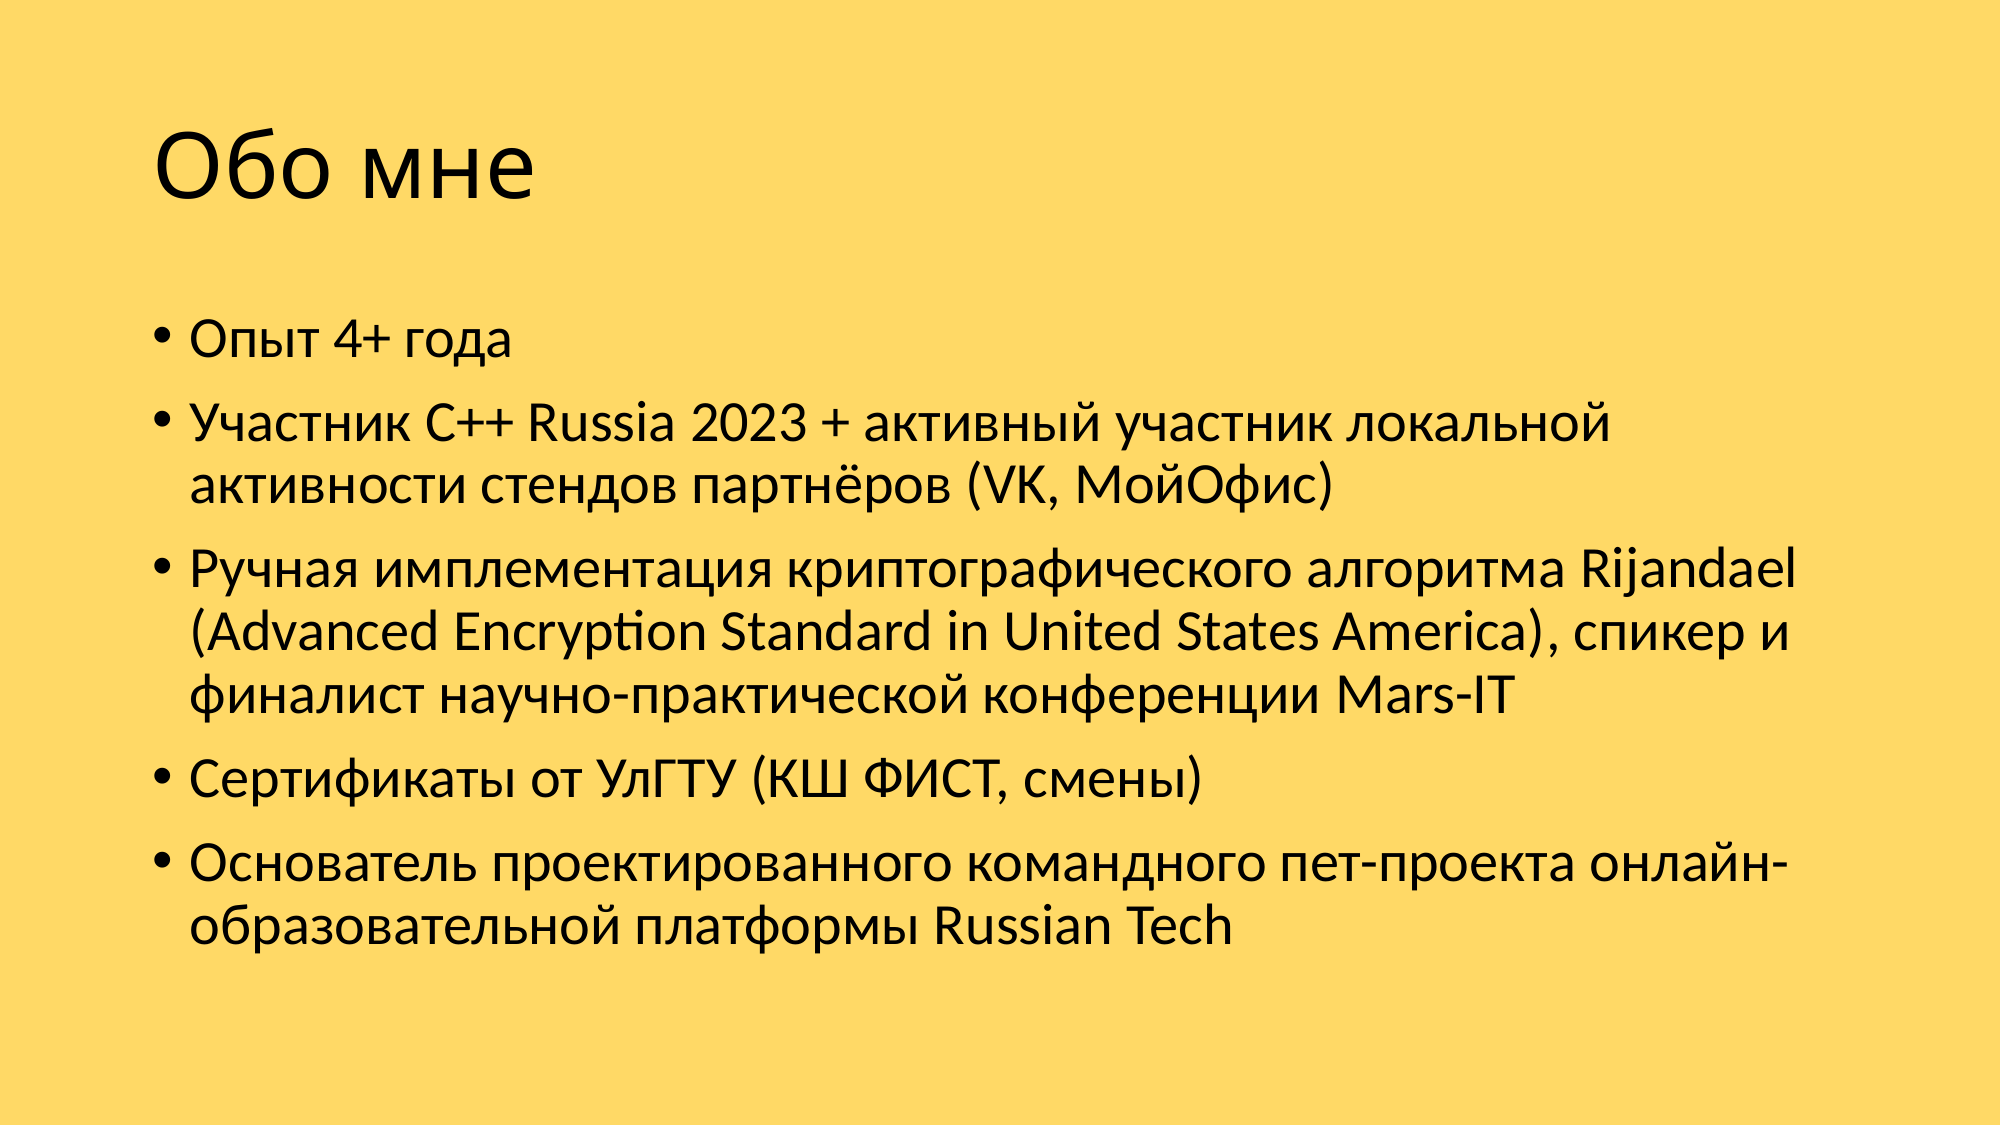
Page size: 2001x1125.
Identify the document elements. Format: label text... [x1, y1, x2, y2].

list Опыт 4+ года Участник C++ Russia 2023 + активный участник локальной активности стендов партнёров (VK, МойОфис) Ручная имплементация криптографического алгоритма Rijandael (Advanced Encryption Standard in United States America), спикер и финалист научно-практической конференции Mars-IT Сертификаты от УлГТУ (КШ ФИСТ, смены) Основатель проектированного командного пет-проекта онлайн-образовательной платформы Russian Tech [137, 299, 1863, 1014]
title Обо мне [137, 59, 1863, 278]
